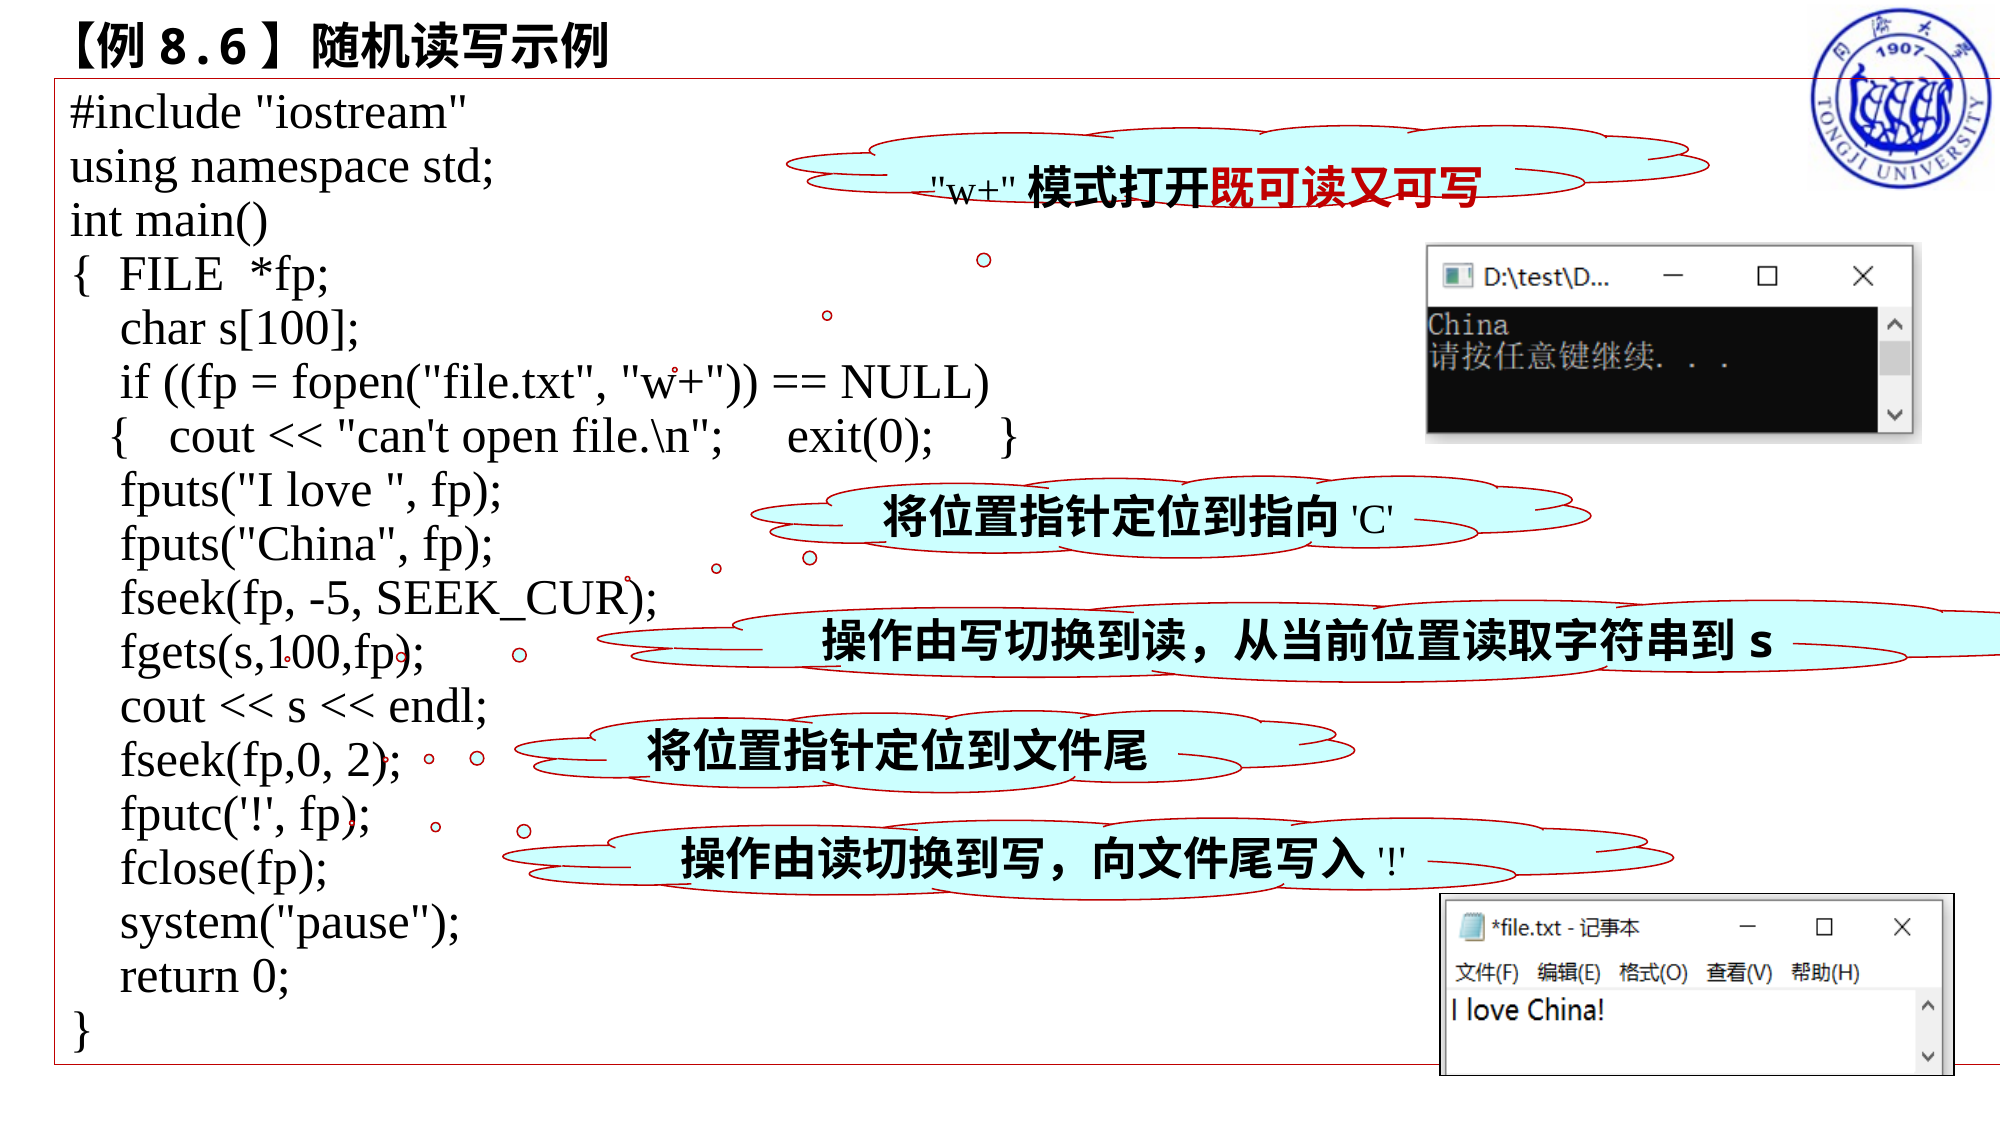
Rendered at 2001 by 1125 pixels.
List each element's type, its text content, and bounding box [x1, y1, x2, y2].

text_box #include "iostream" using namespace std; int main() { FILE *fp; char s[100]; if ((fp = fopen("file.txt", "w+")) == NULL) { cout << "can't open file.\n"; exit(0); } fputs("I love ", fp); fputs("China", fp); fseek(fp, -5, SEEK_CUR); fgets(s,100,fp); cout << s << endl; fseek(fp,0, 2); fputc('!', fp); fclose(fp); system("pause"); return 0; } [54, 78, 2000, 1065]
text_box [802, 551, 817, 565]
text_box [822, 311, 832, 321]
text_box 操作由读切换到写，向文件尾写入'!' [502, 818, 1674, 900]
text_box 操作由写切换到读，从当前位置读取字符串到s [597, 600, 2000, 683]
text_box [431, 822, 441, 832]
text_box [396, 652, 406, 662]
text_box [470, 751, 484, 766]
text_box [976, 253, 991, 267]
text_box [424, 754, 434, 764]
text_box "w+"模式打开既可读又可写 [786, 125, 1710, 208]
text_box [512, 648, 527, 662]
text_box 将位置指针定位到指向'C' [751, 476, 1592, 558]
text_box 将位置指针定位到文件尾 [514, 710, 1355, 793]
picture [0, 0, 2001, 1125]
text_box 【例8.6】随机读写示例 [31, 7, 1603, 82]
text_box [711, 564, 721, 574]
